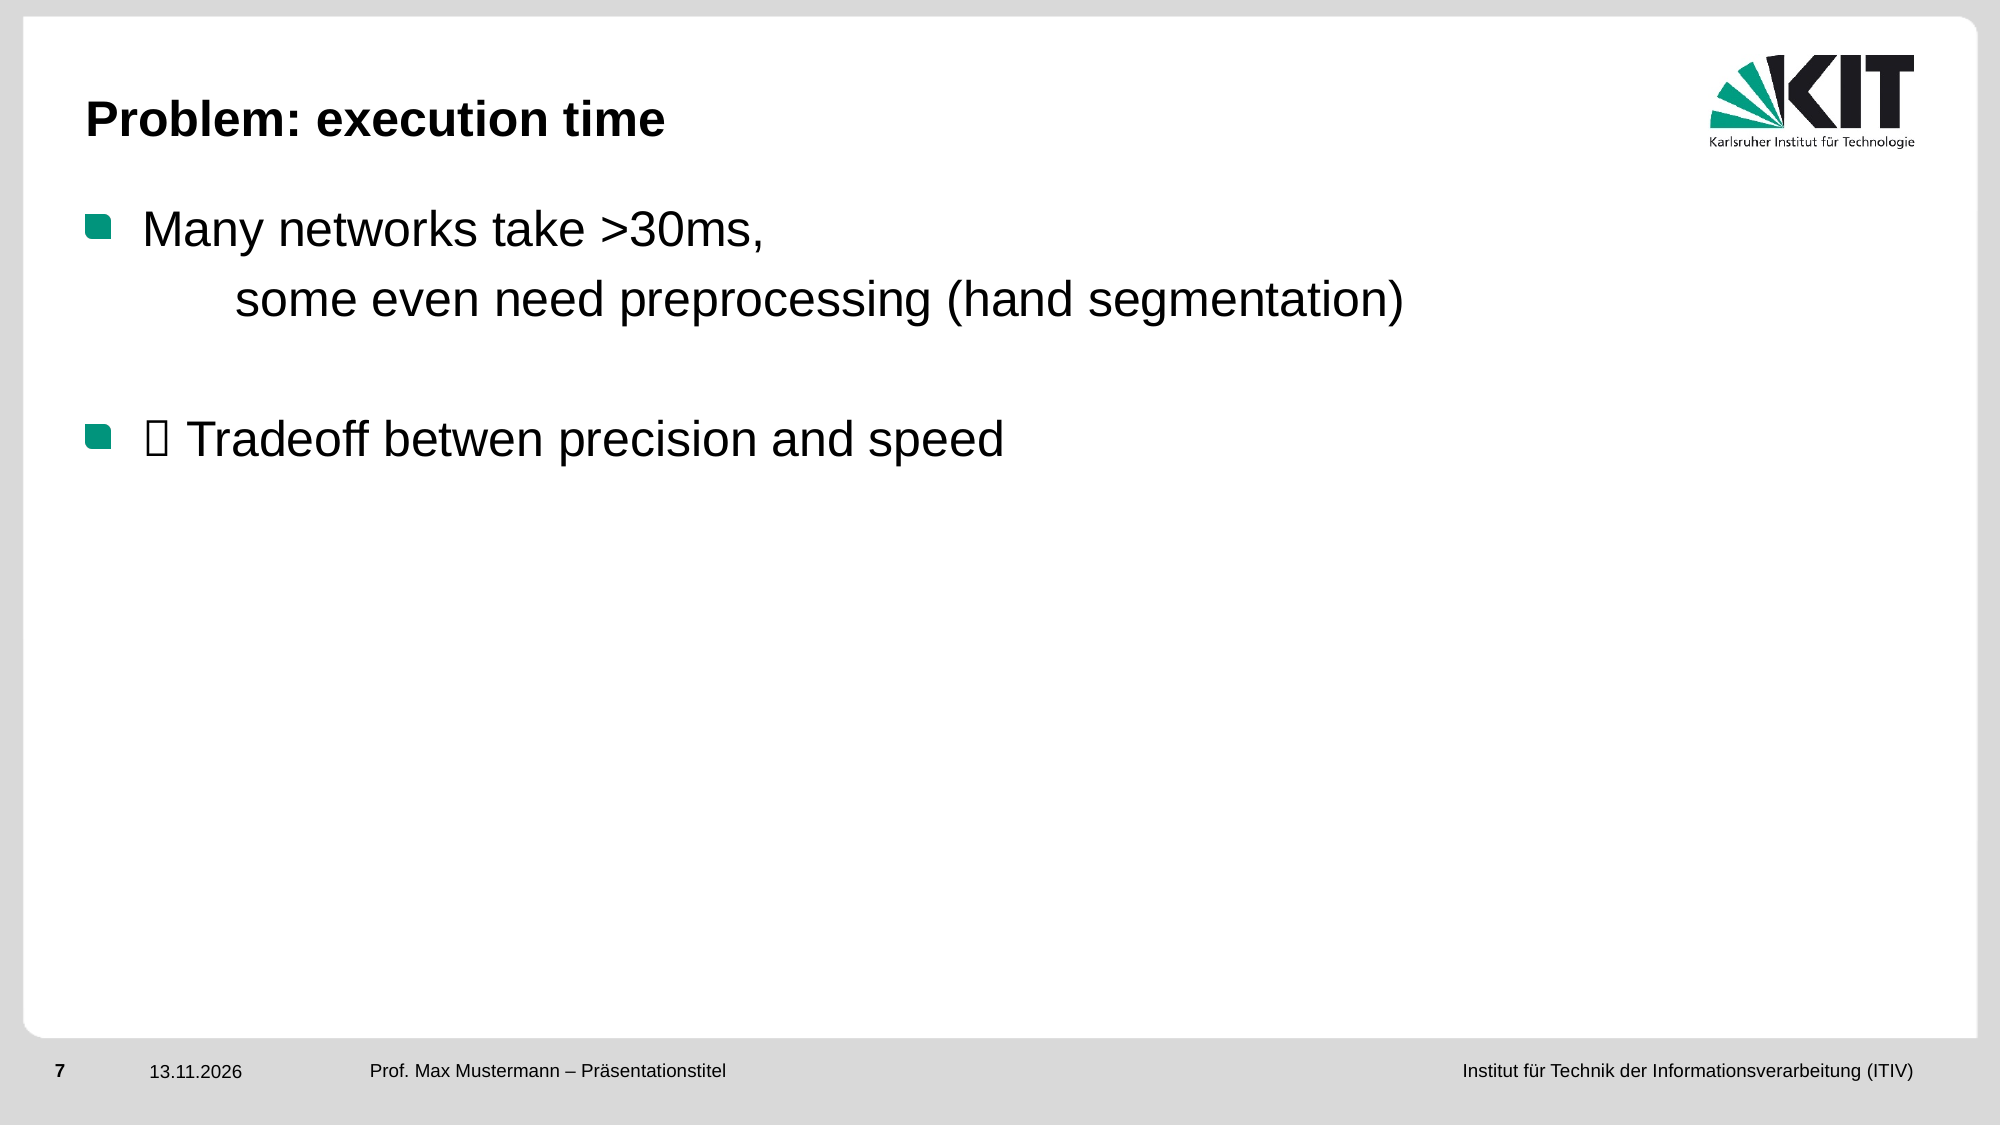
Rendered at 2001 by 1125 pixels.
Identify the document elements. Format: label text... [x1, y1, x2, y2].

title Problem: execution time [85, 54, 1598, 147]
list Many networks take >30ms, some even need preprocessing (hand segmentation)  Tradeoff betwen precision and speed [85, 196, 1914, 1000]
picture [0, 0, 2000, 1125]
footer Prof. Max Mustermann – Präsentationstitel [369, 1058, 1284, 1119]
